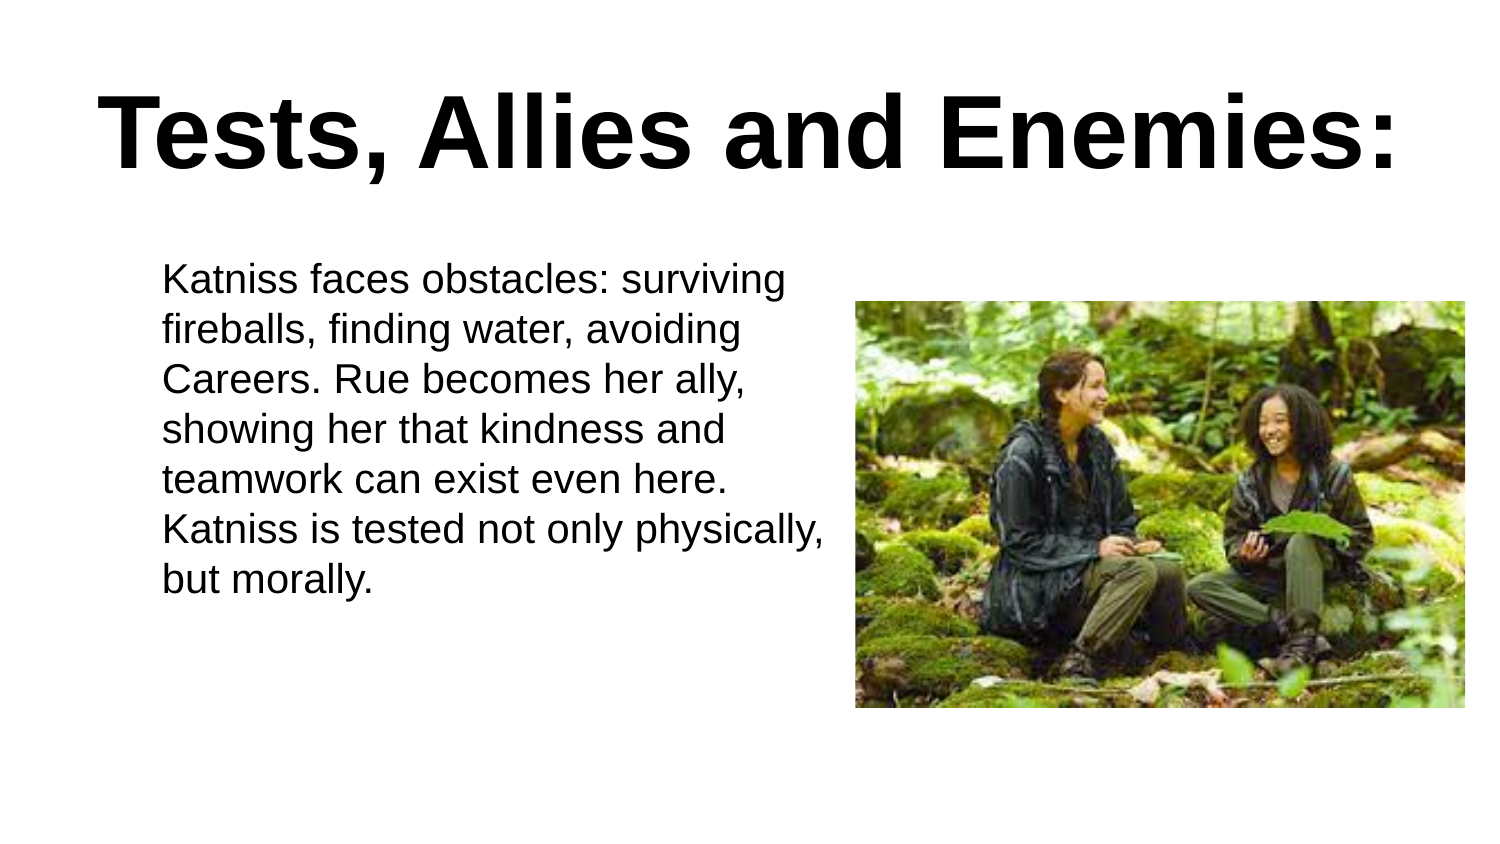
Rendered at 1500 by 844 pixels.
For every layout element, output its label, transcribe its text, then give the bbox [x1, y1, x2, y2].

picture [855, 301, 1466, 708]
text_box Tests, Allies and Enemies: [77, 48, 1423, 204]
text_box Katniss faces obstacles: surviving fireballs, finding water, avoiding Careers. Rue becomes her ally, showing her that kindness and teamwork can exist even here. Katniss is tested not only physically, but morally. [146, 236, 864, 744]
